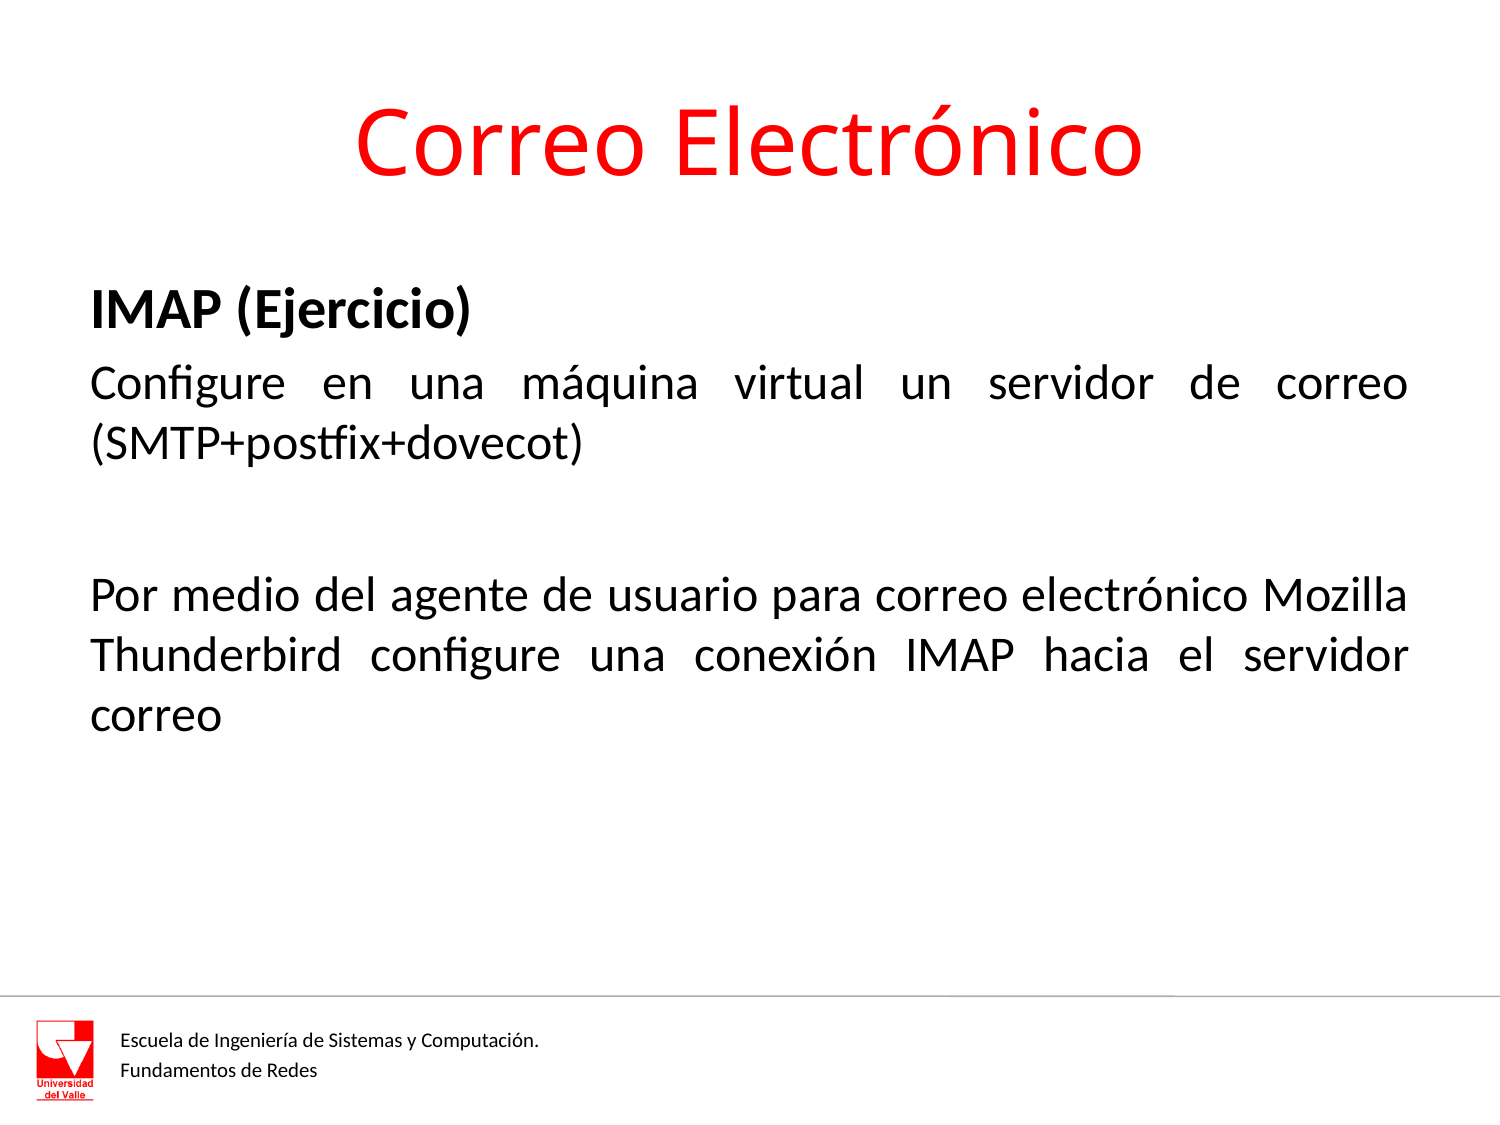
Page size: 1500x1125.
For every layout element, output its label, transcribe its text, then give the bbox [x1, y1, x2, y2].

picture [35, 1019, 94, 1101]
list IMAP (Ejercicio) Configure en una máquina virtual un servidor de correo (SMTP+postfix+dovecot) Por medio del agente de usuario para correo electrónico Mozilla Thunderbird configure una conexión IMAP hacia el servidor correo [75, 262, 1425, 994]
title Correo Electrónico [75, 45, 1425, 233]
